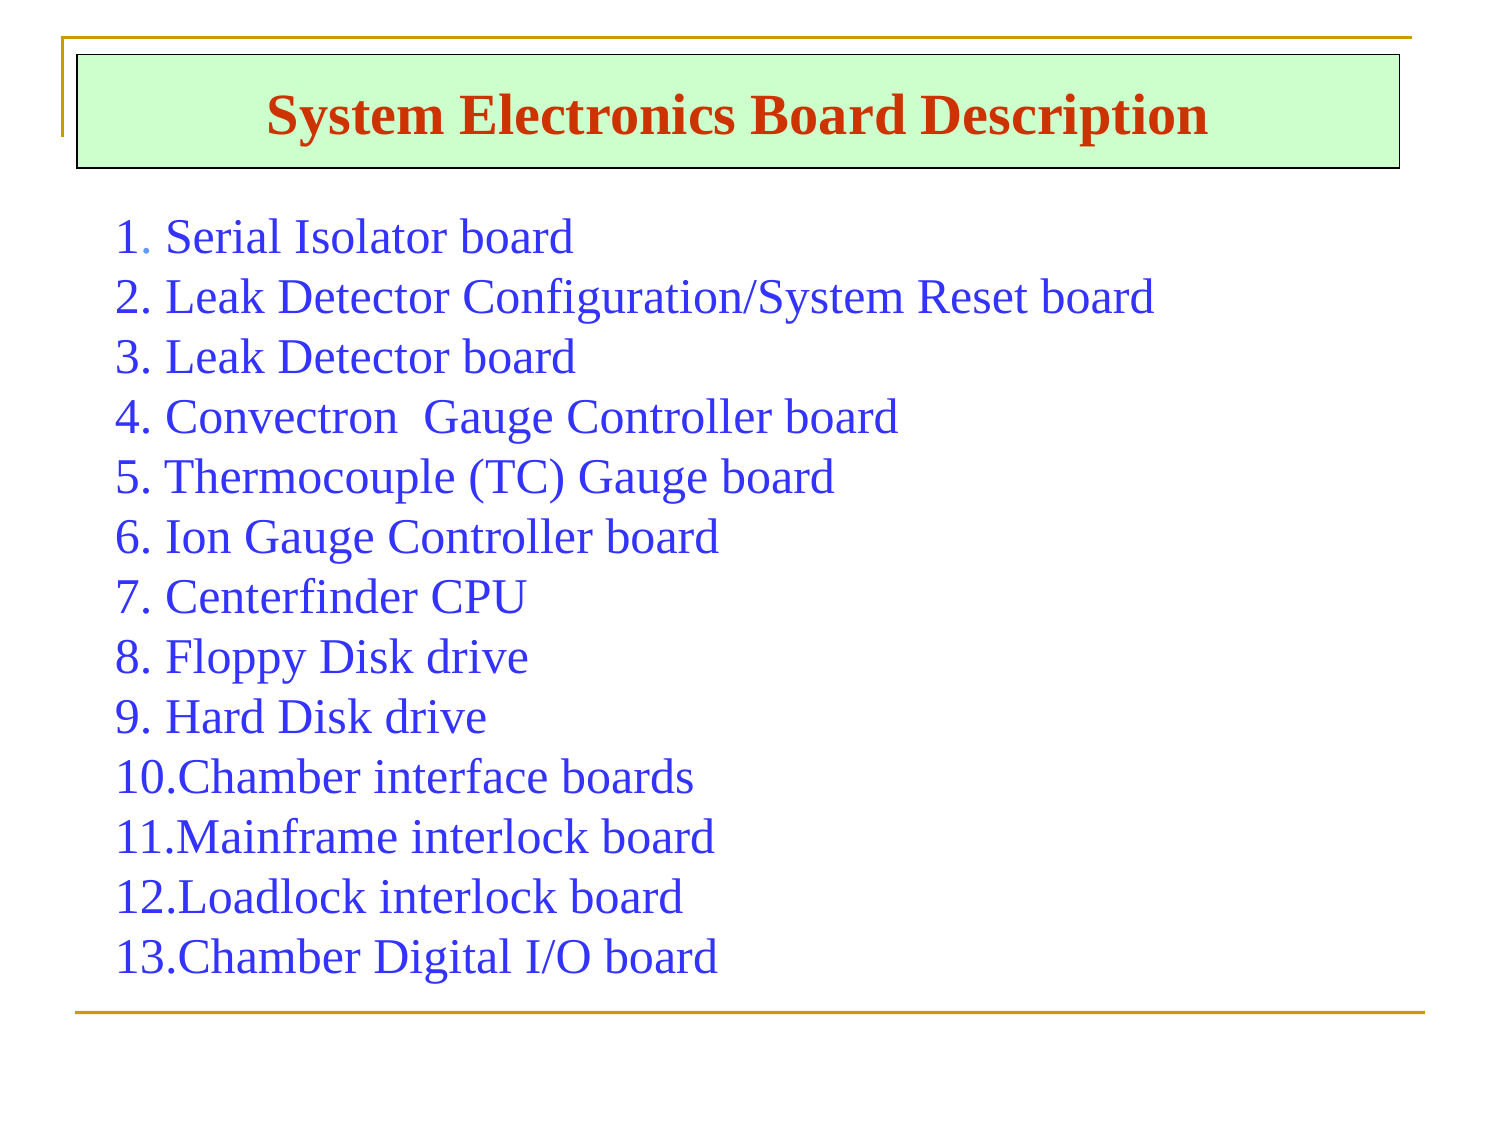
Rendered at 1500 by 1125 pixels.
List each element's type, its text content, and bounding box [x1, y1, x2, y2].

text_box System Electronics Board Description [76, 54, 1400, 169]
text_box 1. Serial Isolator board 2. Leak Detector Configuration/System Reset board 3. Leak Detector board 4. Convectron Gauge Controller board 5. Thermocouple (TC) Gauge board 6. Ion Gauge Controller board 7. Centerfinder CPU 8. Floppy Disk drive 9. Hard Disk drive 10.Chamber interface boards 11.Mainframe interlock board 12.Loadlock interlock board 13.Chamber Digital I/O board [100, 196, 1412, 992]
